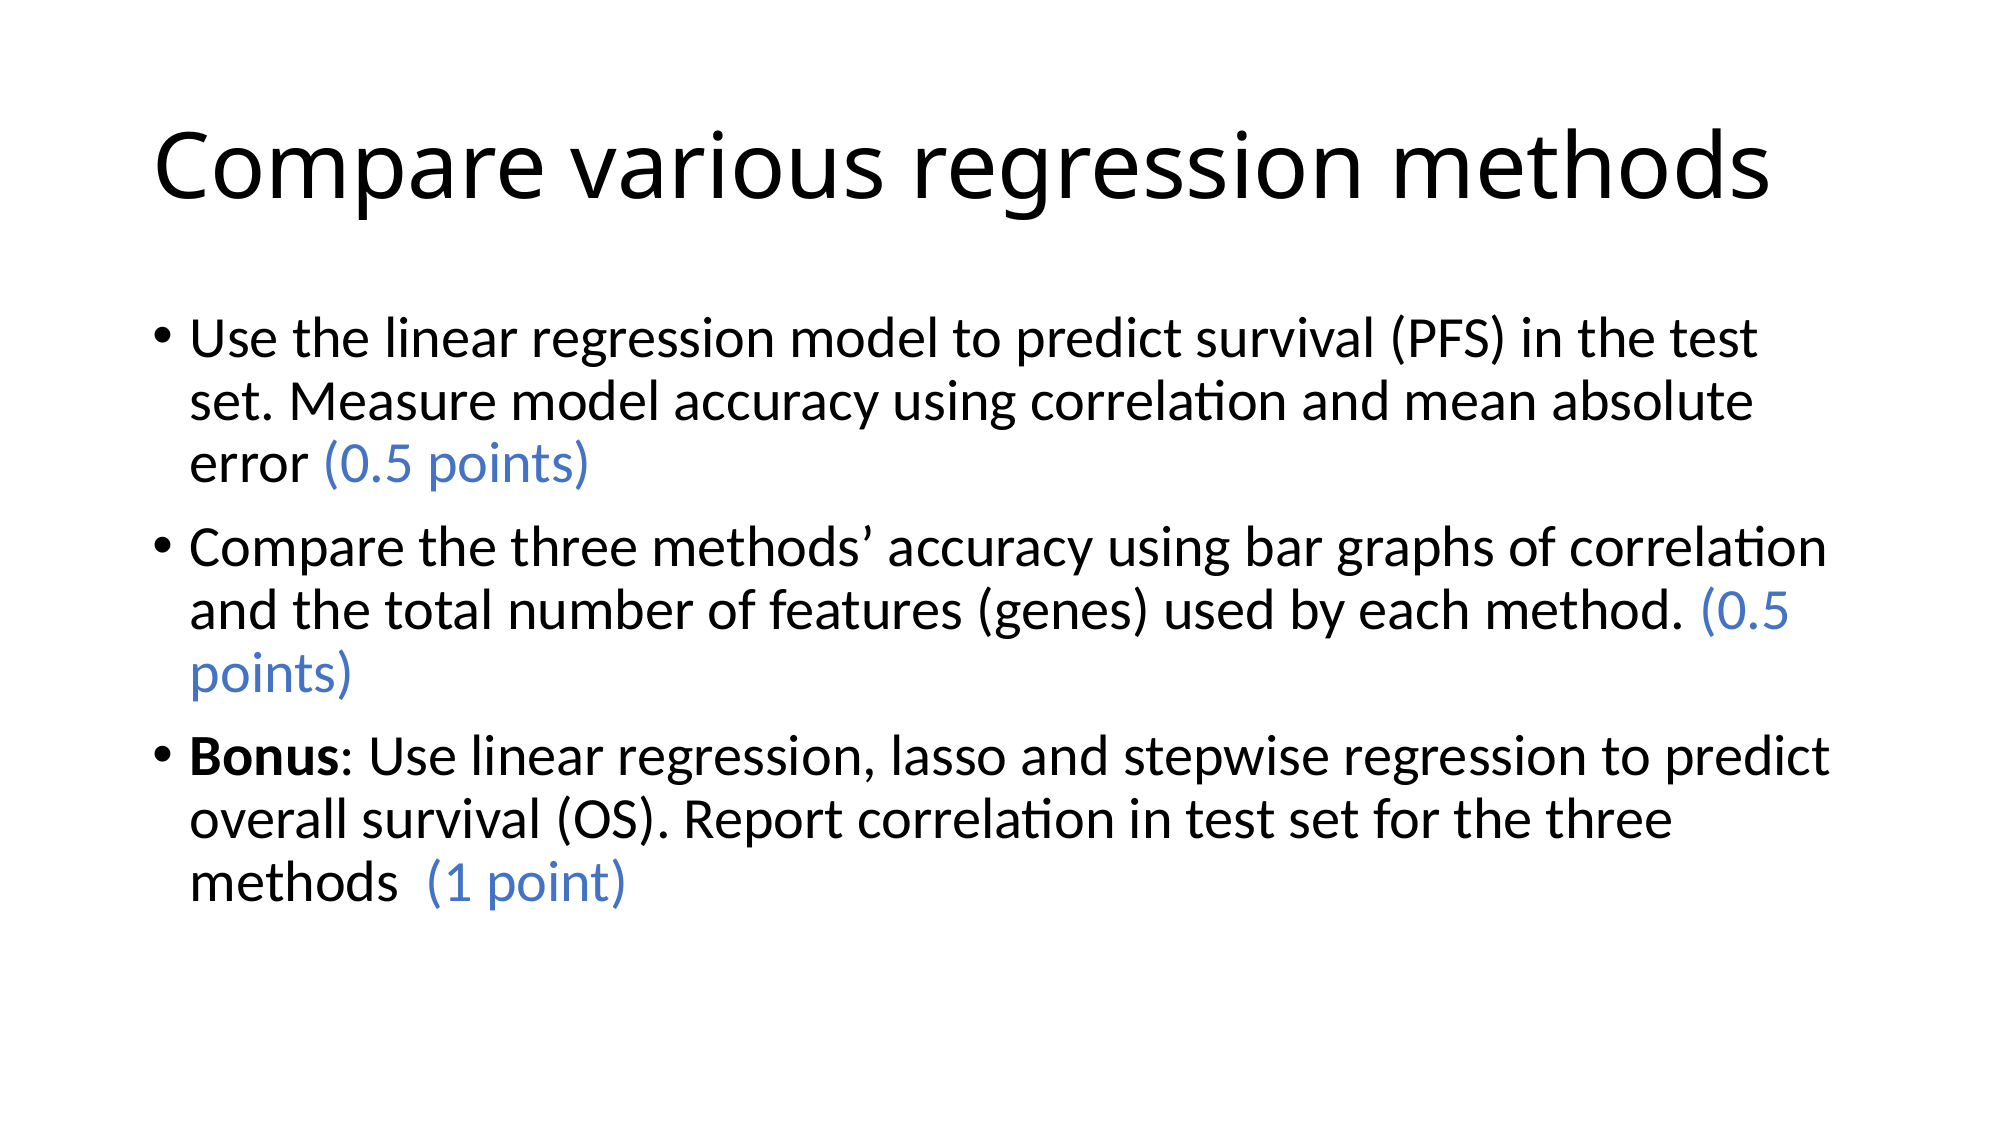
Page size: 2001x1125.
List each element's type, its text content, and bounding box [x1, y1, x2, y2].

list Use the linear regression model to predict survival (PFS) in the test set. Measure model accuracy using correlation and mean absolute error (0.5 points) Compare the three methods’ accuracy using bar graphs of correlation and the total number of features (genes) used by each method. (0.5 points) Bonus: Use linear regression, lasso and stepwise regression to predict overall survival (OS). Report correlation in test set for the three methods (1 point) [137, 299, 1863, 1014]
title Compare various regression methods [137, 59, 1863, 278]
